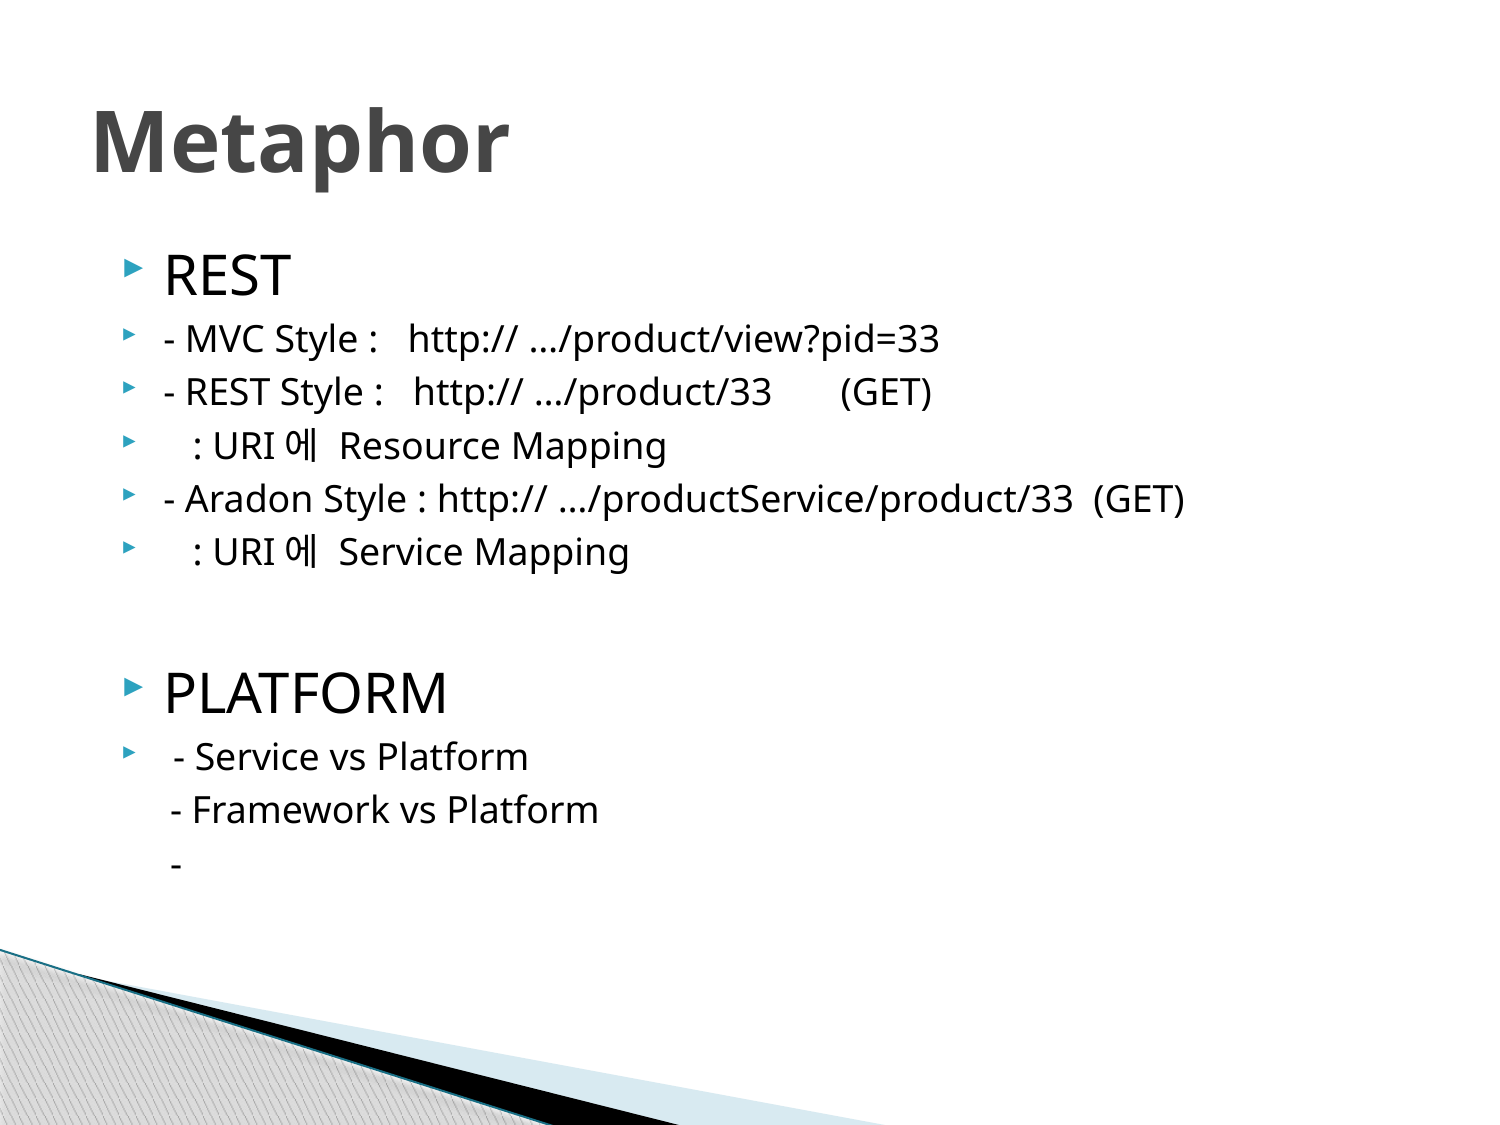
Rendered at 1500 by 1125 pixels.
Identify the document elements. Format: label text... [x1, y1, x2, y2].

list REST - MVC Style : http:// …/product/view?pid=33 - REST Style : http:// …/product/33 (GET) : URI에 Resource Mapping - Aradon Style : http:// …/productService/product/33 (GET) : URI에 Service Mapping PLATFORM - Service vs Platform - Framework vs Platform - [88, 231, 1439, 975]
title Metaphor [75, 45, 1425, 233]
